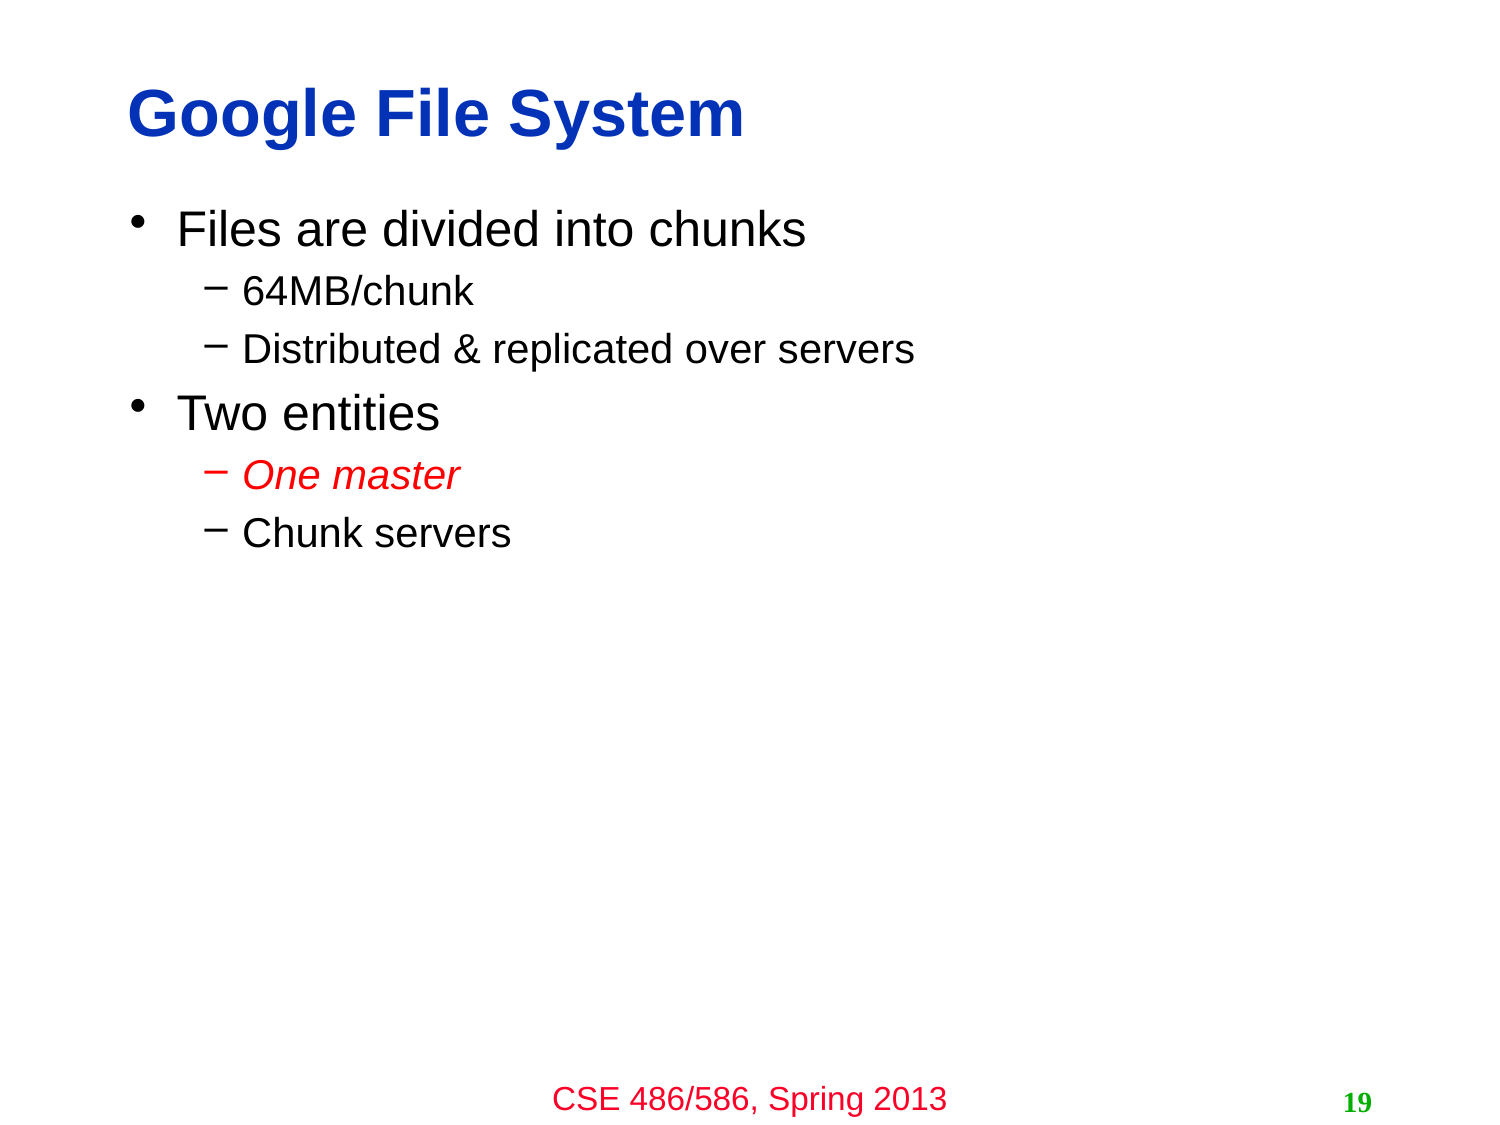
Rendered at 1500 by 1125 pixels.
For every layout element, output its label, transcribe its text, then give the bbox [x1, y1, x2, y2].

list Files are divided into chunks 64MB/chunk Distributed & replicated over servers Two entities One master Chunk servers [114, 195, 1376, 1005]
slide_number 19 [1074, 1076, 1388, 1125]
title Google File System [112, 53, 1310, 176]
